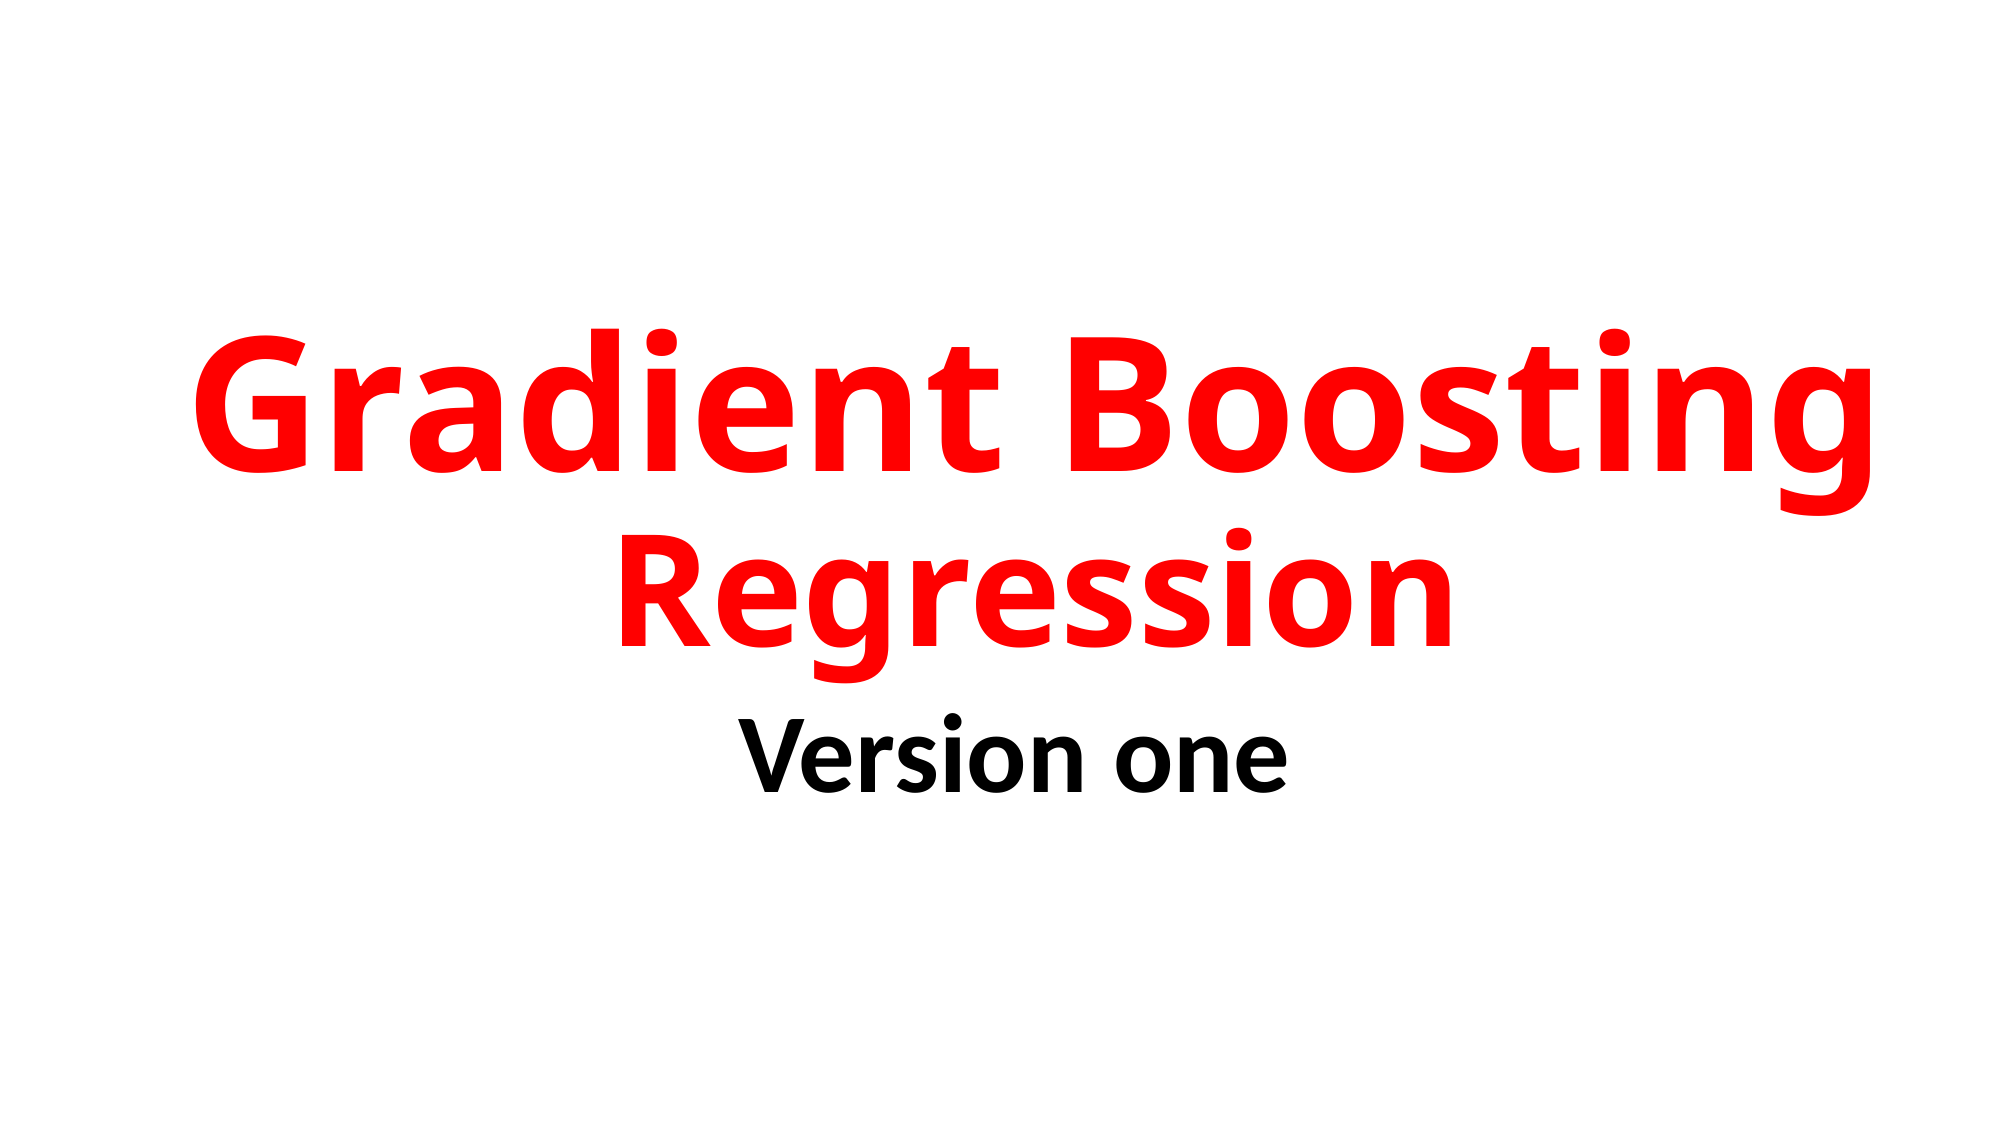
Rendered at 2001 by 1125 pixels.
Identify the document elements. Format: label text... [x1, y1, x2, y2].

title Gradient Boosting Regression [70, 296, 2000, 688]
subtitle Version one [264, 687, 1765, 960]
